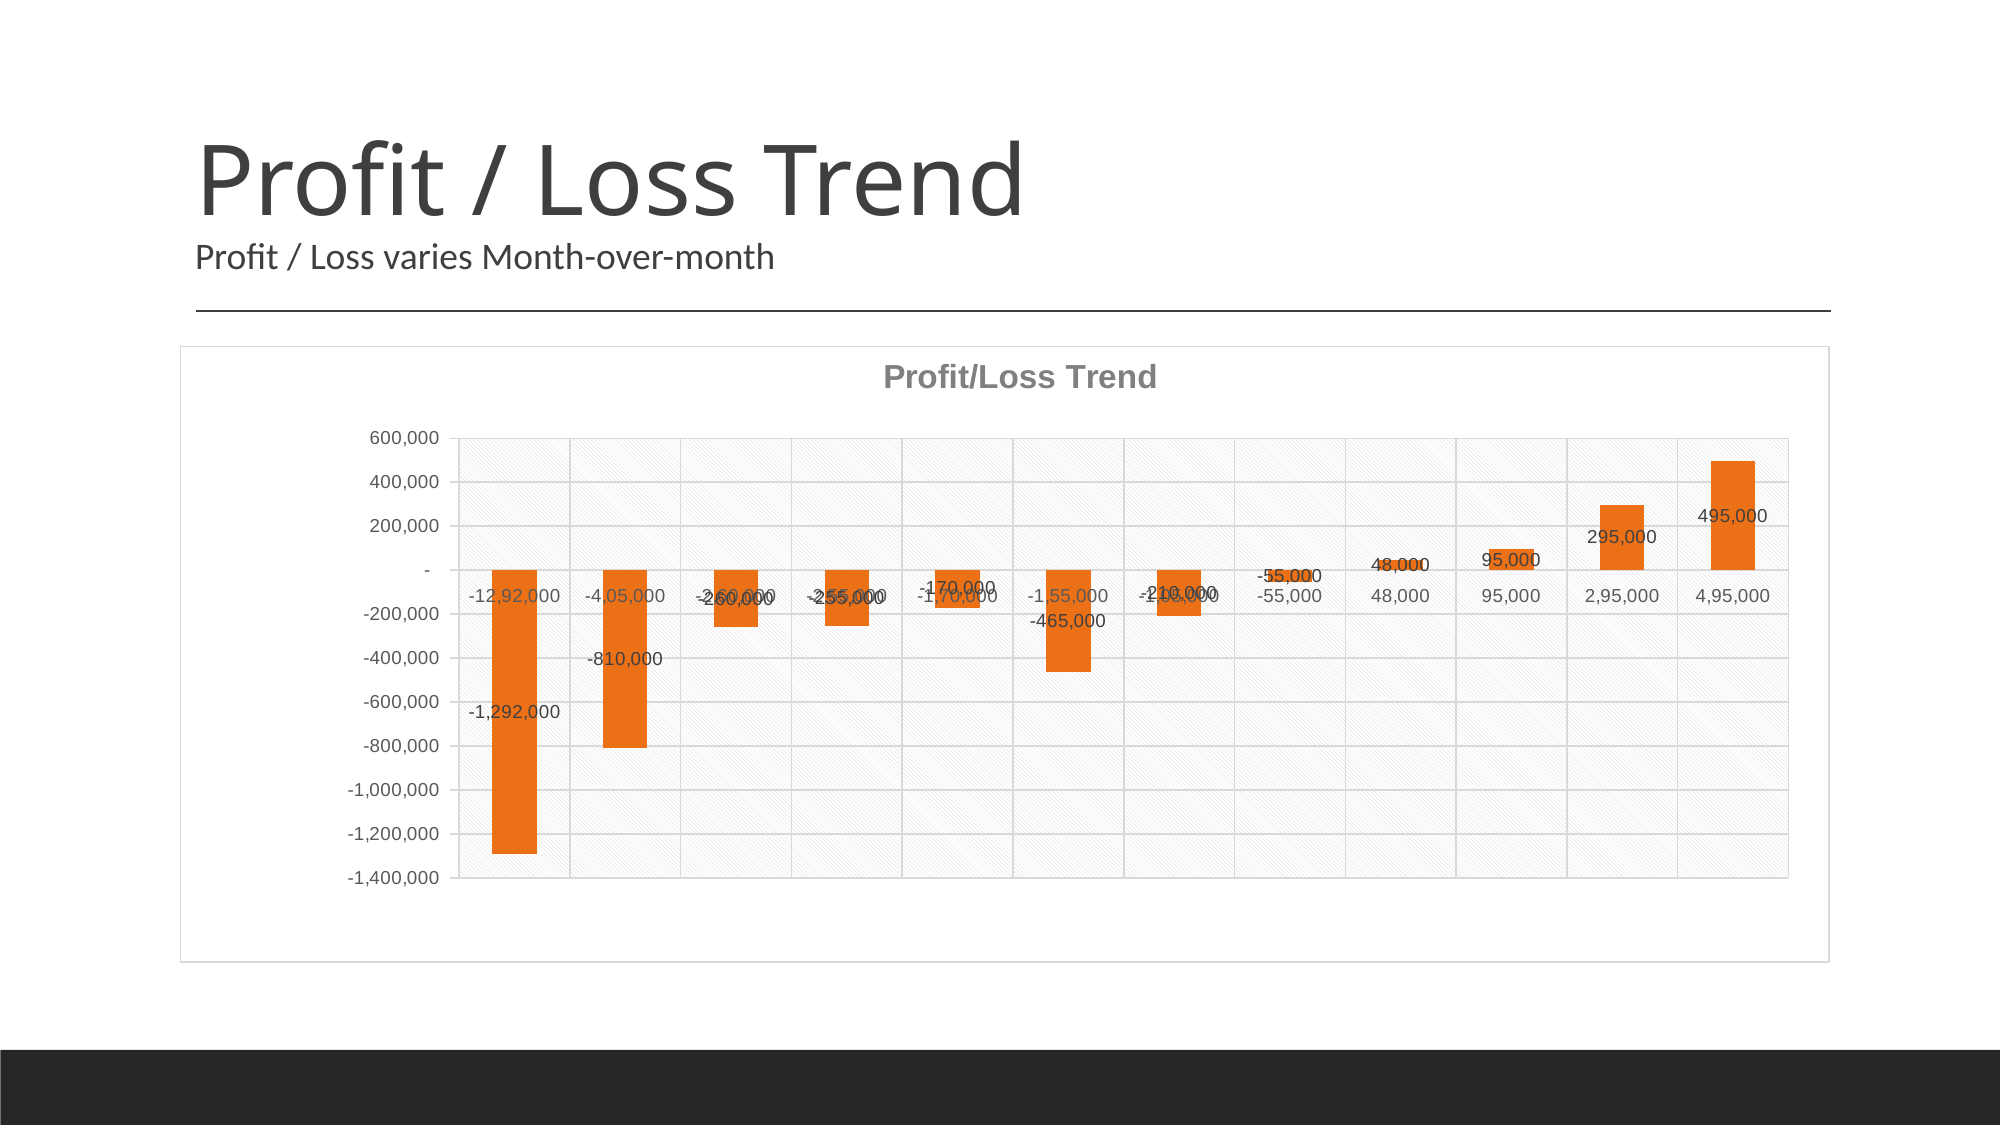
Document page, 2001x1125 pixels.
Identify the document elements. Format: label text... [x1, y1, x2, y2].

title Profit / Loss Trend Profit / Loss varies Month-over-month [180, 47, 1830, 285]
chart [179, 345, 1831, 963]
